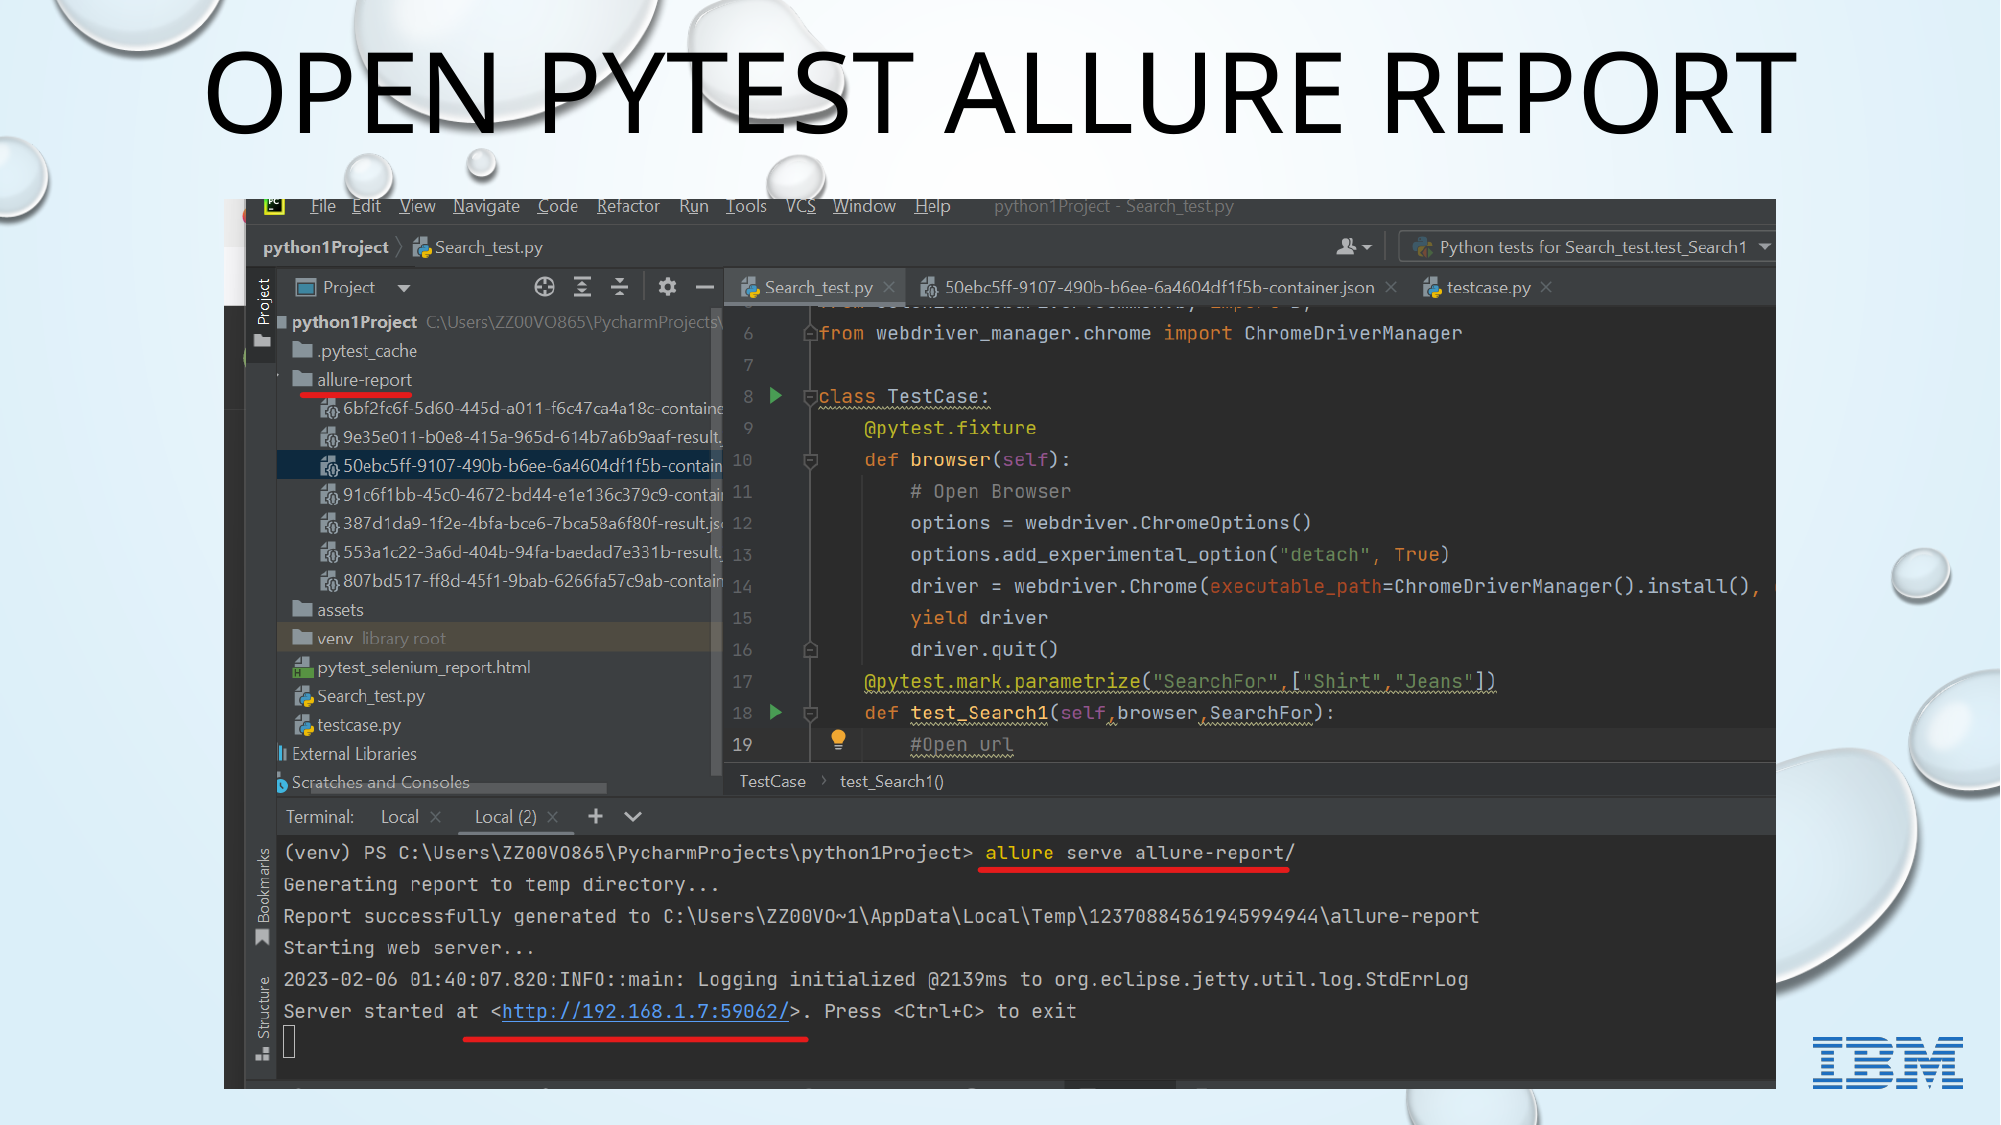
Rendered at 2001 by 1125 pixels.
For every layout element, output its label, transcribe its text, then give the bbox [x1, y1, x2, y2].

title Open PyTest Allure Report [182, 0, 1818, 166]
picture [0, 0, 2000, 1125]
